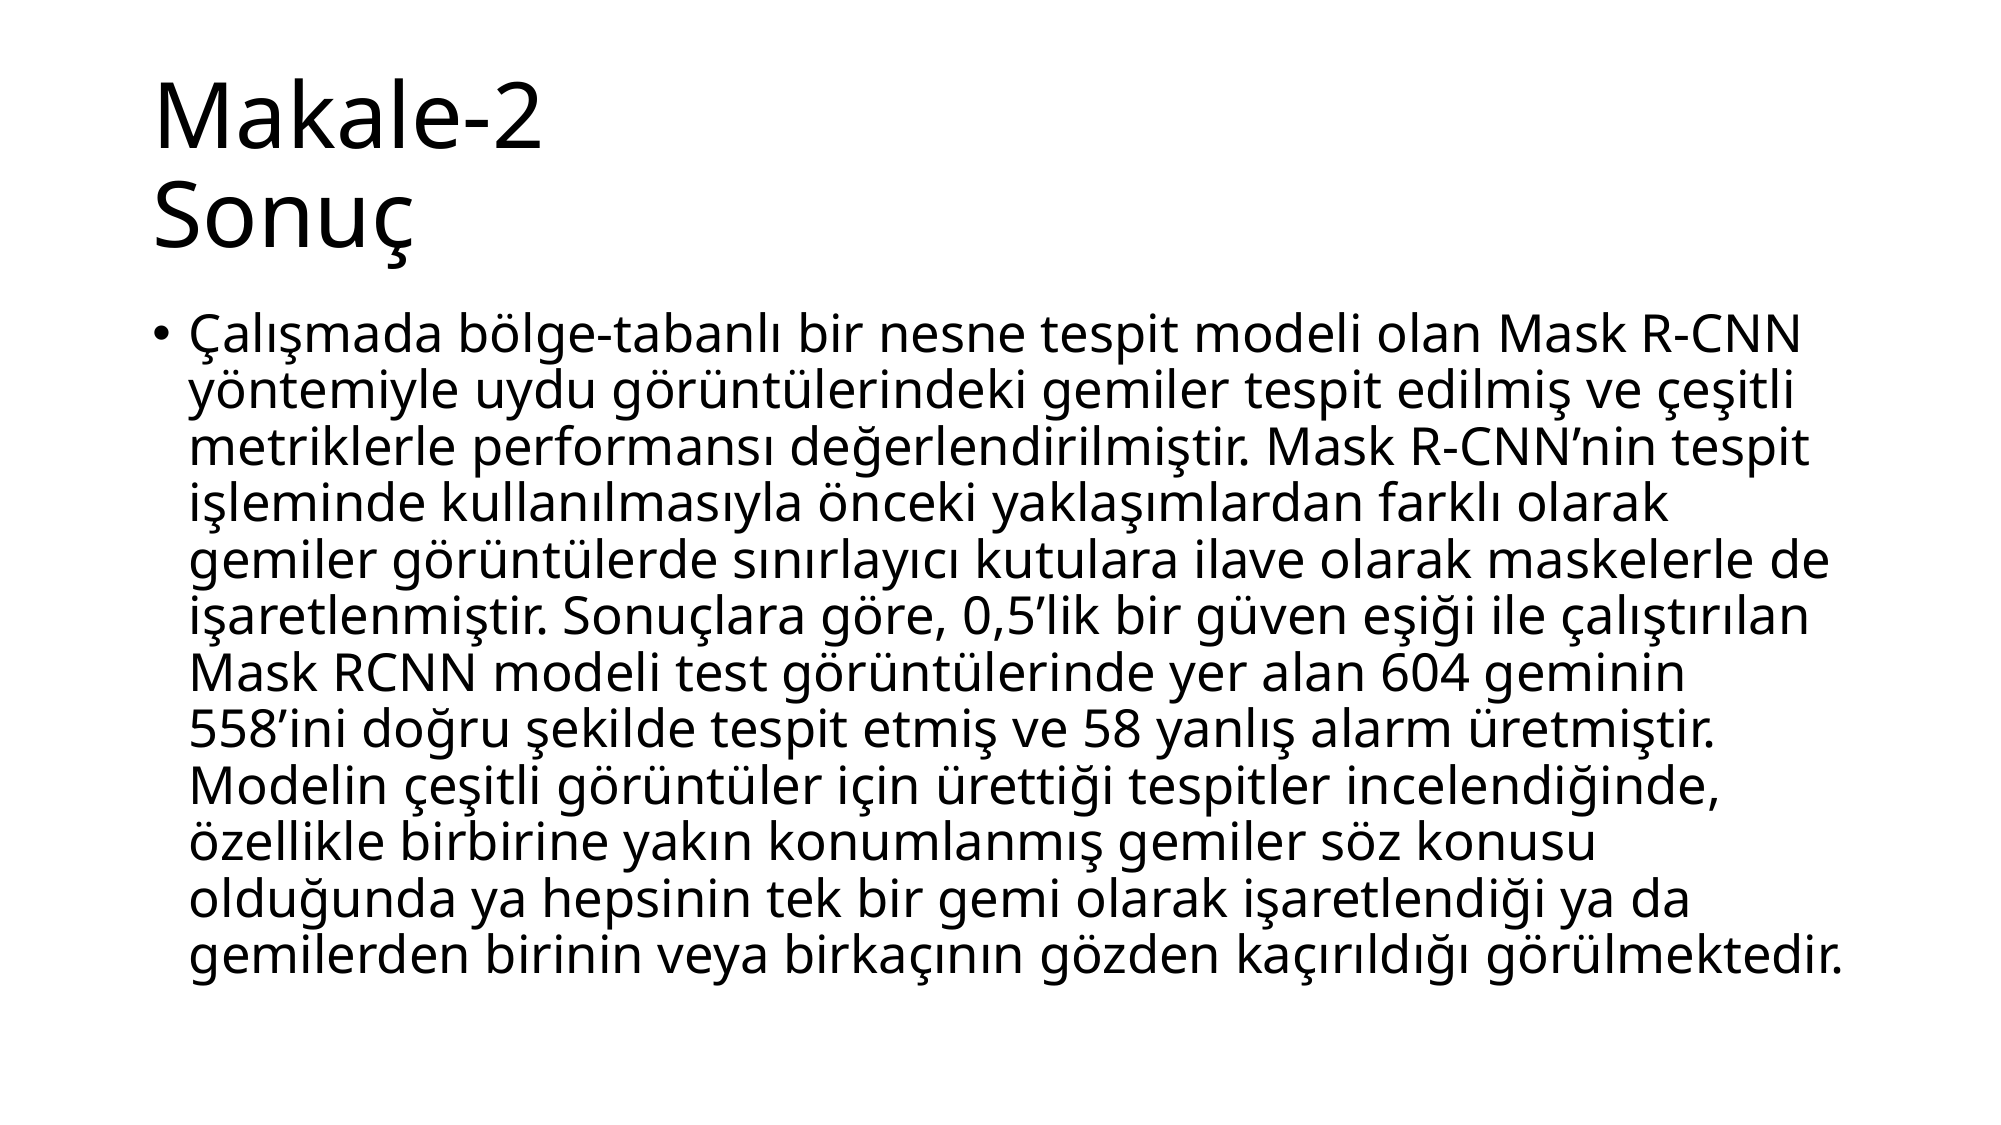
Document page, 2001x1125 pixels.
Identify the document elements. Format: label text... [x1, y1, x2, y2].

title Makale-2 Sonuç [137, 59, 1863, 278]
list Çalışmada bölge-tabanlı bir nesne tespit modeli olan Mask R-CNN yöntemiyle uydu görüntülerindeki gemiler tespit edilmiş ve çeşitli metriklerle performansı değerlendirilmiştir. Mask R-CNN’nin tespit işleminde kullanılmasıyla önceki yaklaşımlardan farklı olarak gemiler görüntülerde sınırlayıcı kutulara ilave olarak maskelerle de işaretlenmiştir. Sonuçlara göre, 0,5’lik bir güven eşiği ile çalıştırılan Mask RCNN modeli test görüntülerinde yer alan 604 geminin 558’ini doğru şekilde tespit etmiş ve 58 yanlış alarm üretmiştir. Modelin çeşitli görüntüler için ürettiği tespitler incelendiğinde, özellikle birbirine yakın konumlanmış gemiler söz konusu olduğunda ya hepsinin tek bir gemi olarak işaretlendiği ya da gemilerden birinin veya birkaçının gözden kaçırıldığı görülmektedir. [137, 299, 1863, 1014]
